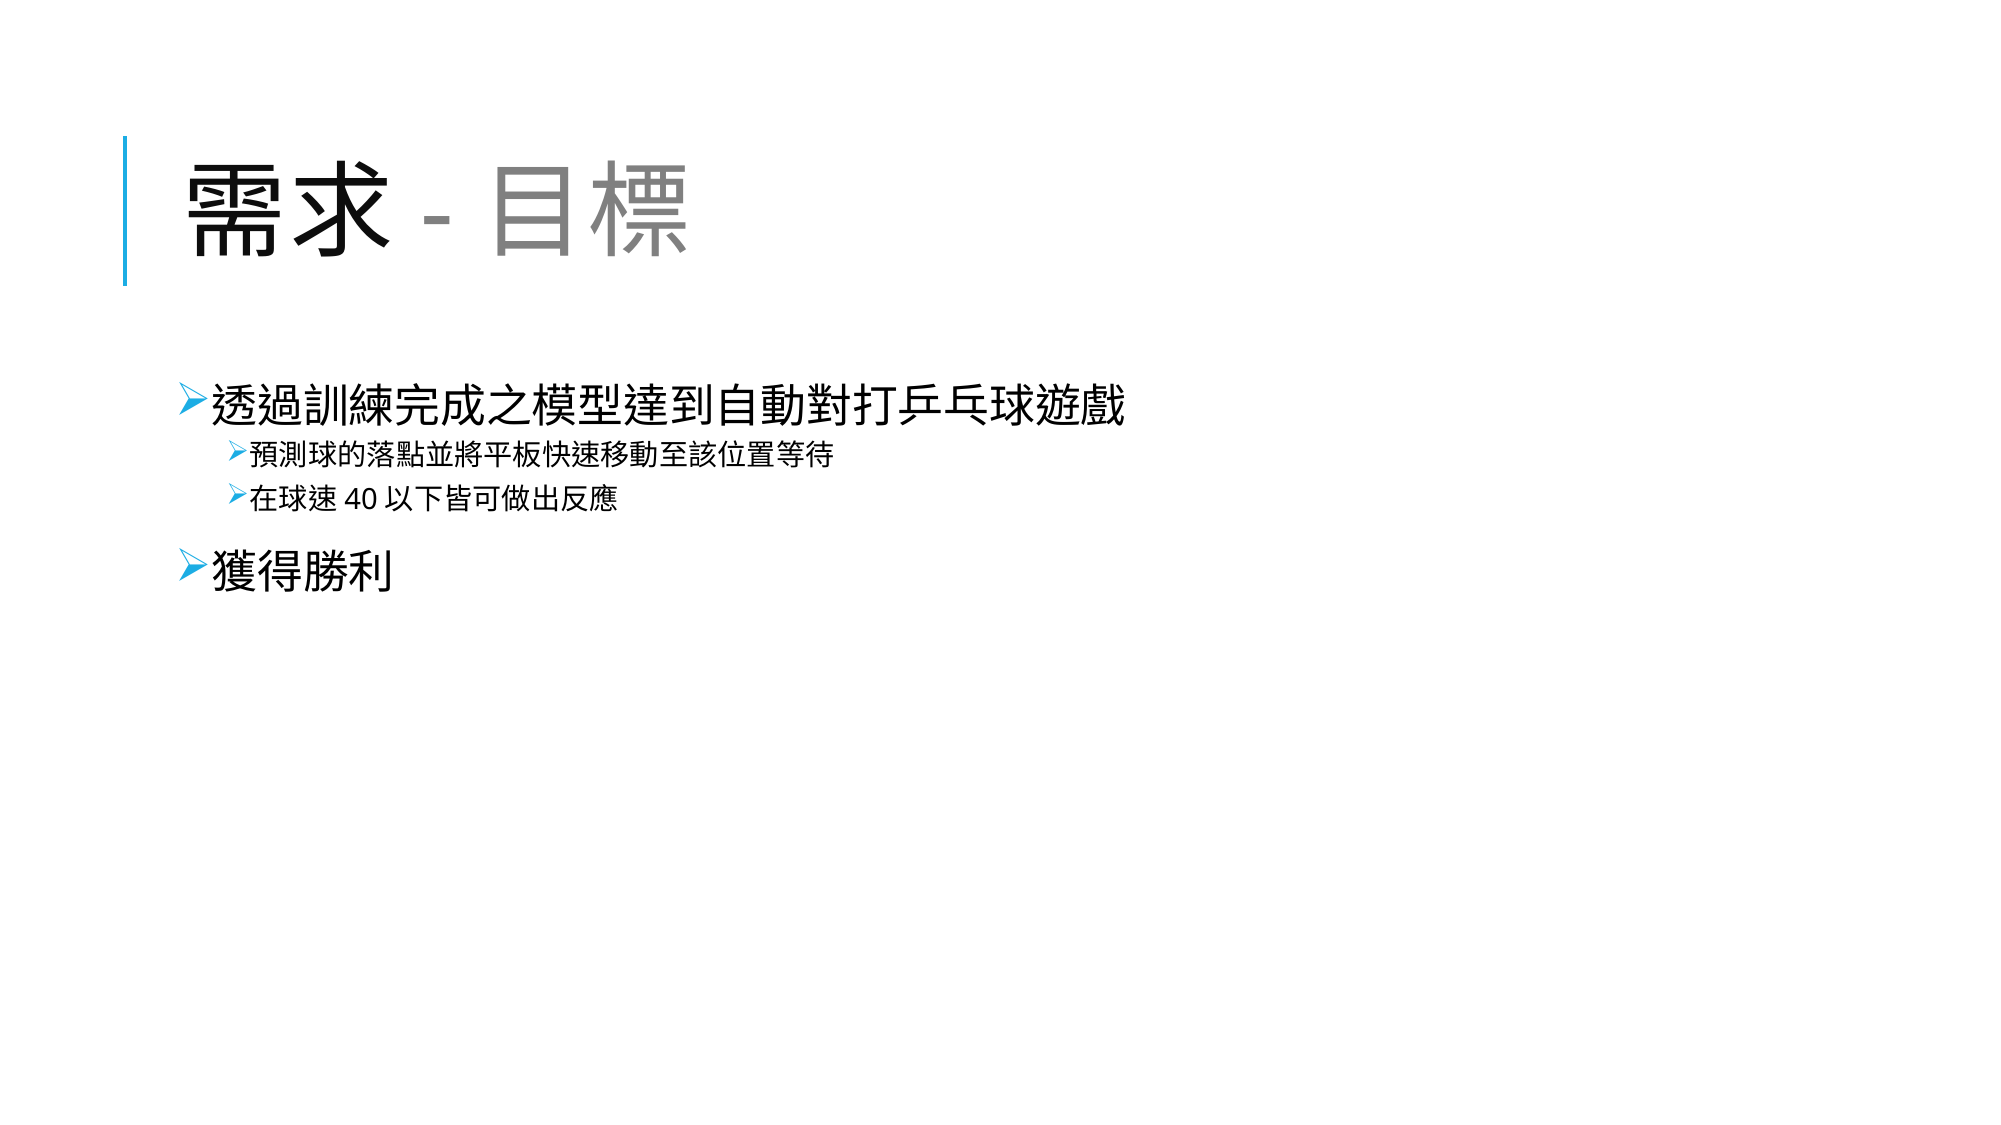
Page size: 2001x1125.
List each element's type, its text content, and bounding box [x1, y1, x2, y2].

list 透過訓練完成之模型達到自動對打乒乓球遊戲 預測球的落點並將平板快速移動至該位置等待 在球速40以下皆可做出反應 獲得勝利 [168, 375, 1763, 1035]
title 需求-目標 [168, 96, 1763, 342]
